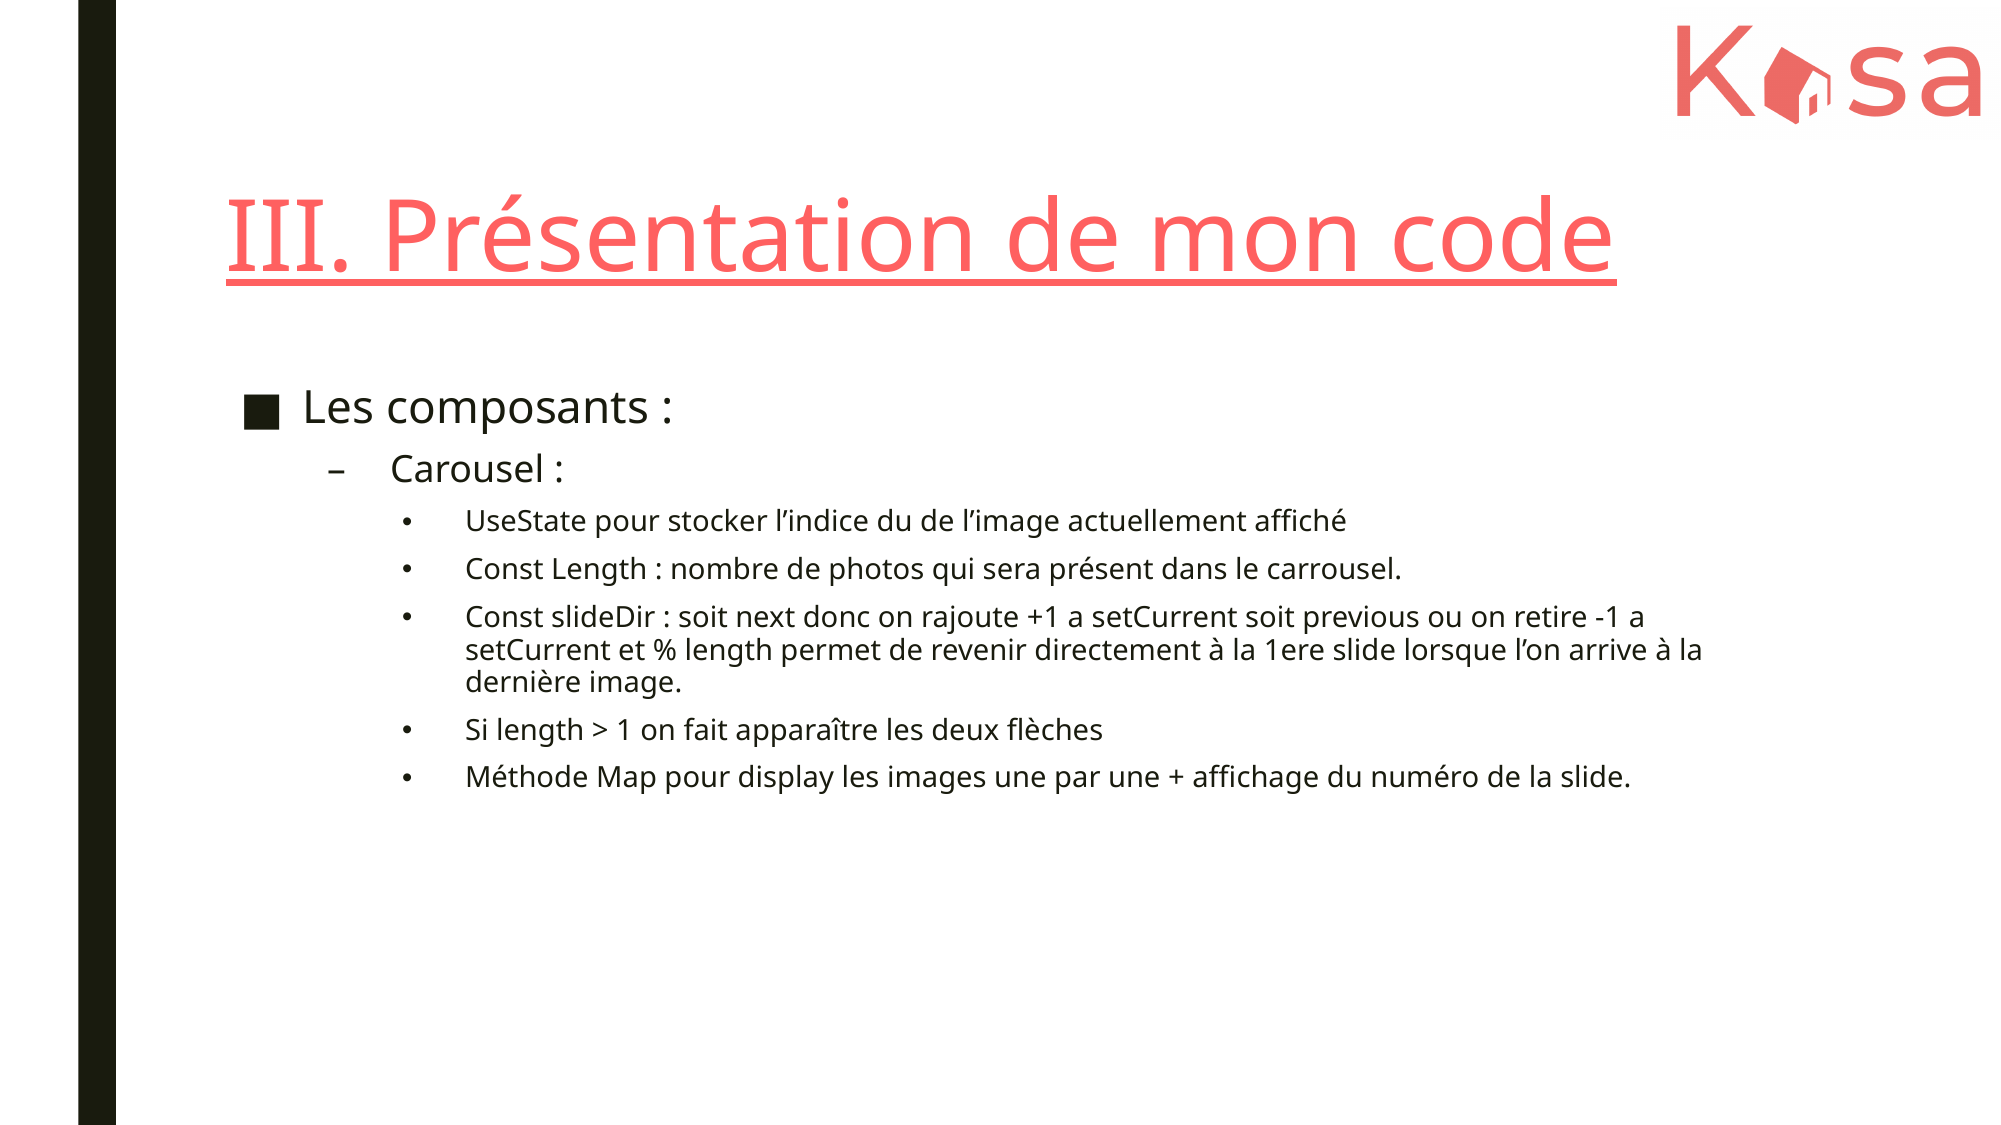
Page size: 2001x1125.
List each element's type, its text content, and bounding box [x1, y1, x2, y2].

picture [1660, 7, 2000, 140]
title III. Présentation de mon code [210, 106, 1895, 373]
list Les composants : Carousel : UseState pour stocker l’indice du de l’image actuellement affiché Const Length : nombre de photos qui sera présent dans le carrousel. Const slideDir : soit next donc on rajoute +1 a setCurrent soit previous ou on retire -1 a setCurrent et % length permet de revenir directement à la 1ere slide lorsque l’on arrive à la dernière image. Si length > 1 on fait apparaître les deux flèches Méthode Map pour display les images une par une + affichage du numéro de la slide. [225, 375, 1800, 1118]
